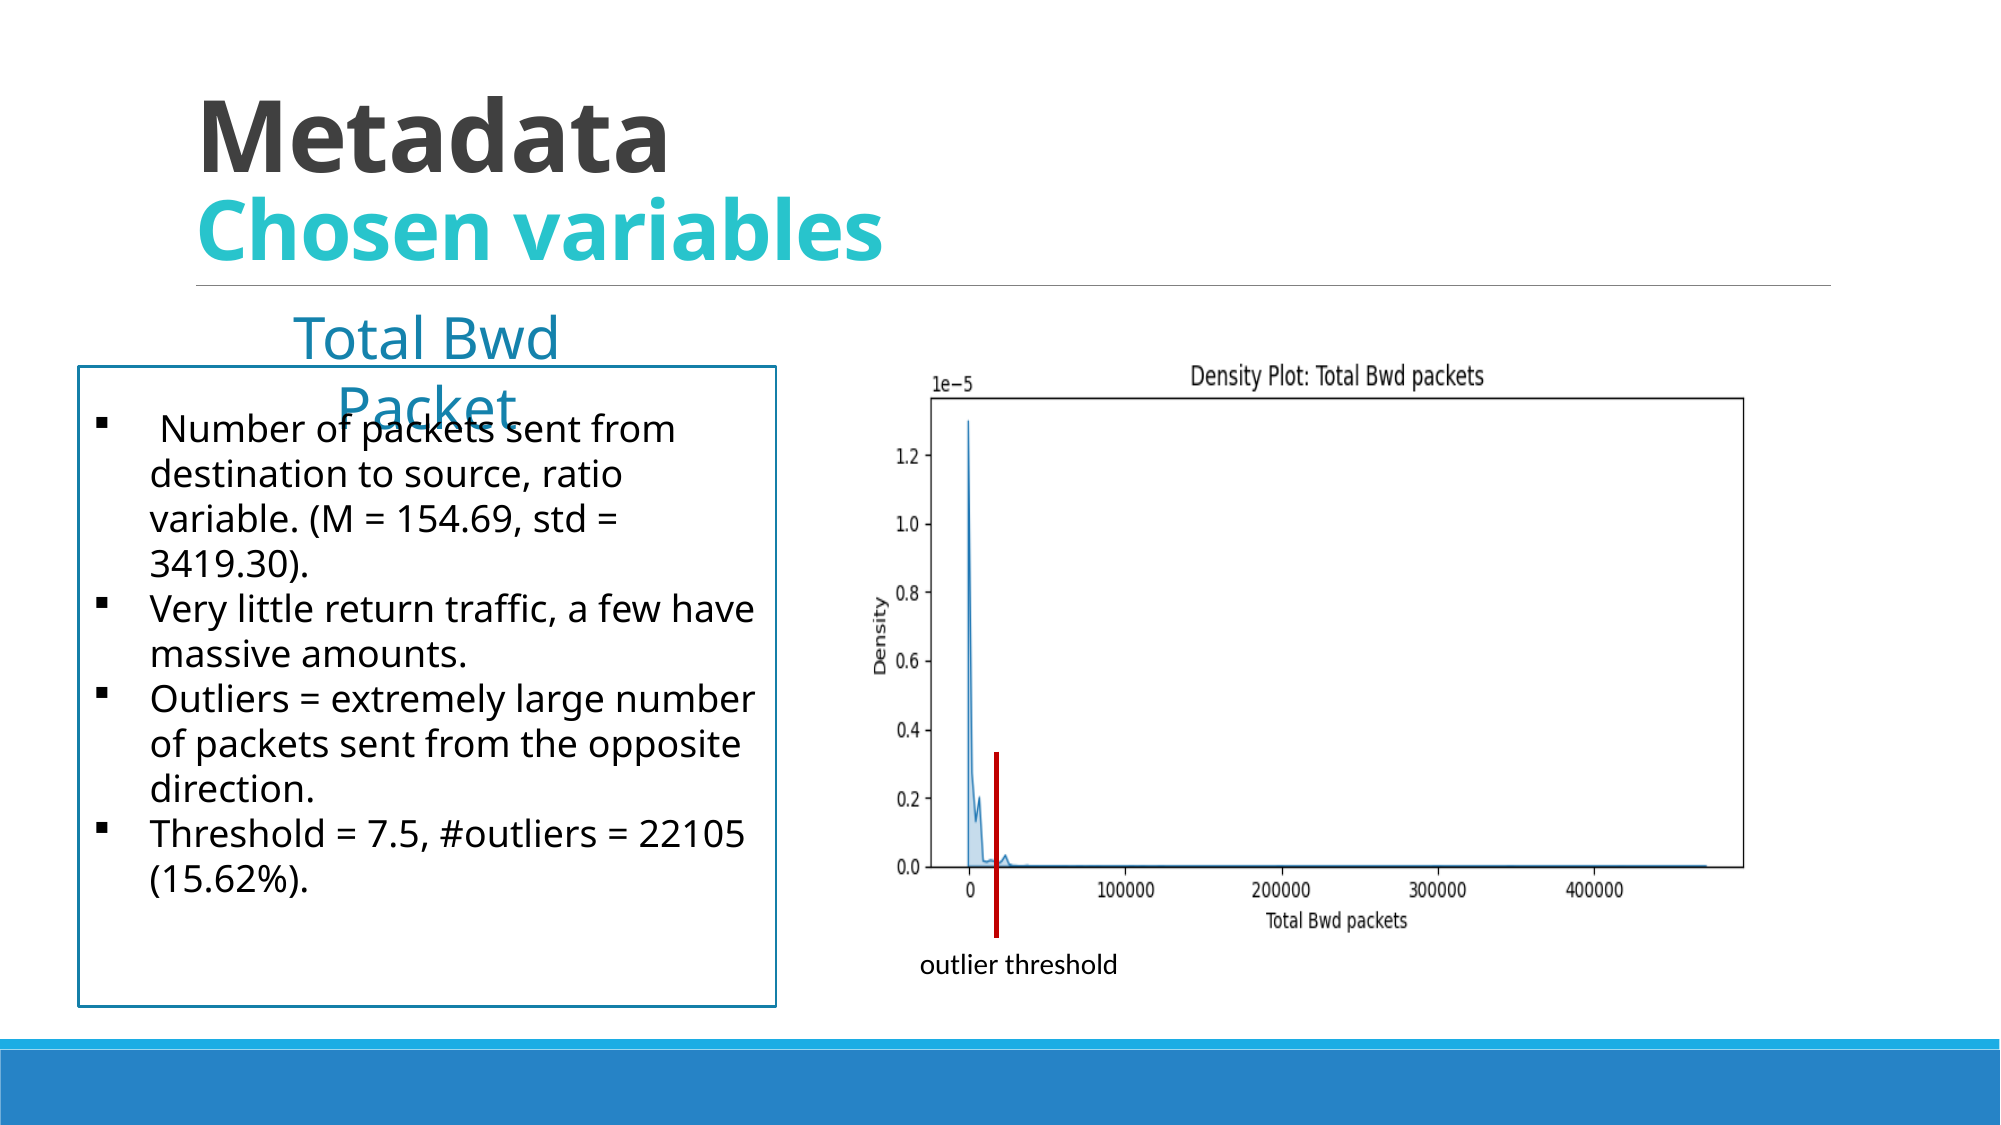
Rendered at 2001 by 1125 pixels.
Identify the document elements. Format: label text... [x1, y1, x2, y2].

picture [856, 340, 1760, 956]
text_box Total Bwd Packet [184, 294, 670, 397]
text_box [77, 365, 777, 1008]
text_box outlier threshold [869, 965, 1175, 988]
title Metadata Chosen variables [180, 47, 1830, 285]
text_box Number of packets sent from destination to source, ratio variable. (M = 154.69, std = 3419.30). Very little return traffic, a few have massive amounts. Outliers = extremely large number of packets sent from the opposite direction. Threshold = 7.5, #outliers = 22105 (15.62%). [78, 397, 776, 907]
